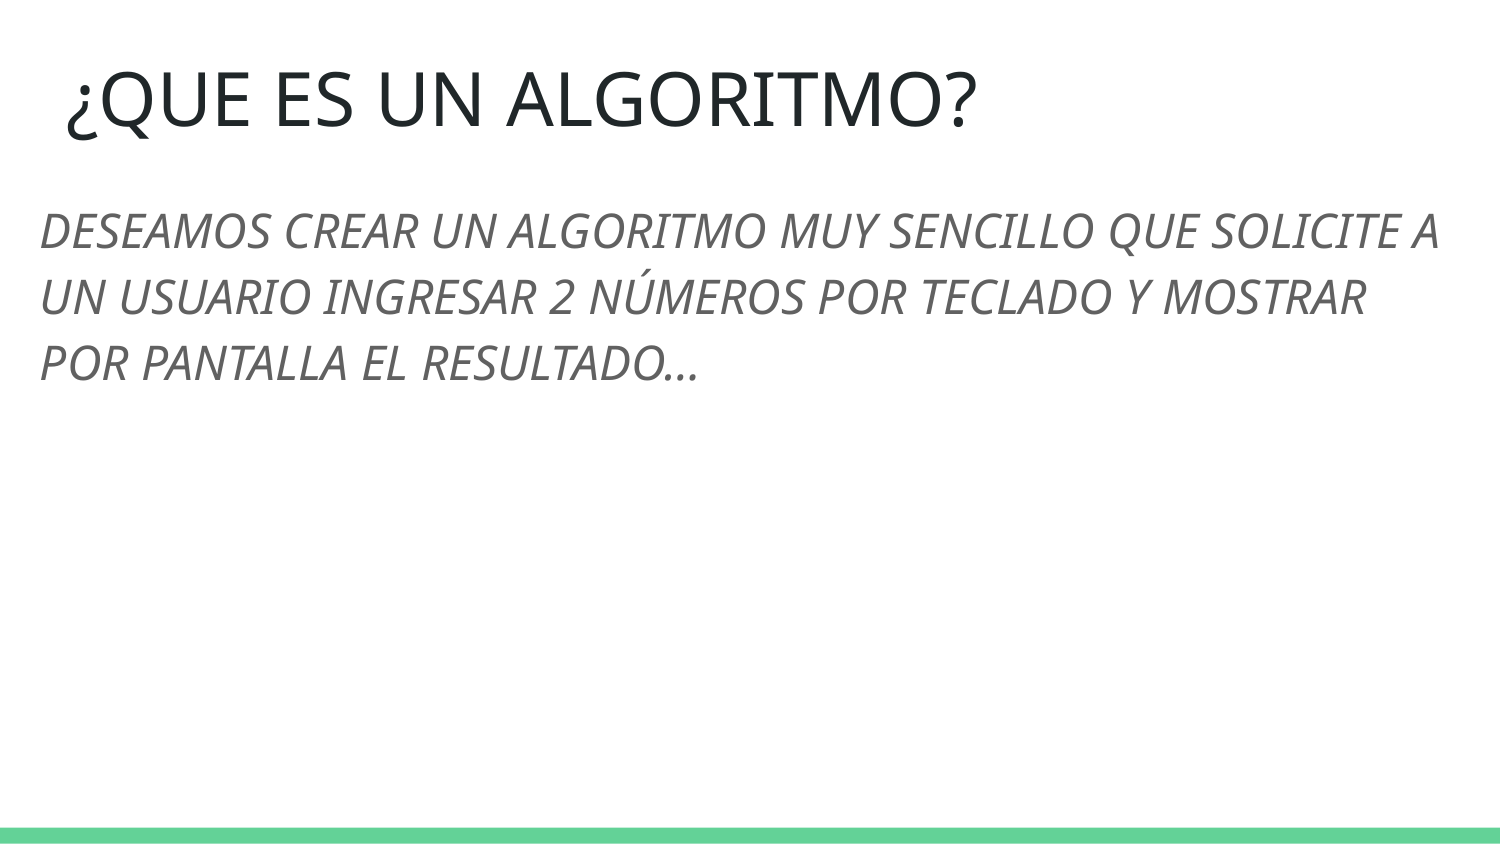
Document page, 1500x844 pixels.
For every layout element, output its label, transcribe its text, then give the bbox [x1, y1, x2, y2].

title ¿QUE ES UN ALGORITMO? [51, 36, 1449, 162]
list DESEAMOS CREAR UN ALGORITMO MUY SENCILLO QUE SOLICITE A UN USUARIO INGRESAR 2 NÚMEROS POR TECLADO Y MOSTRAR POR PANTALLA EL RESULTADO… [24, 176, 1469, 448]
